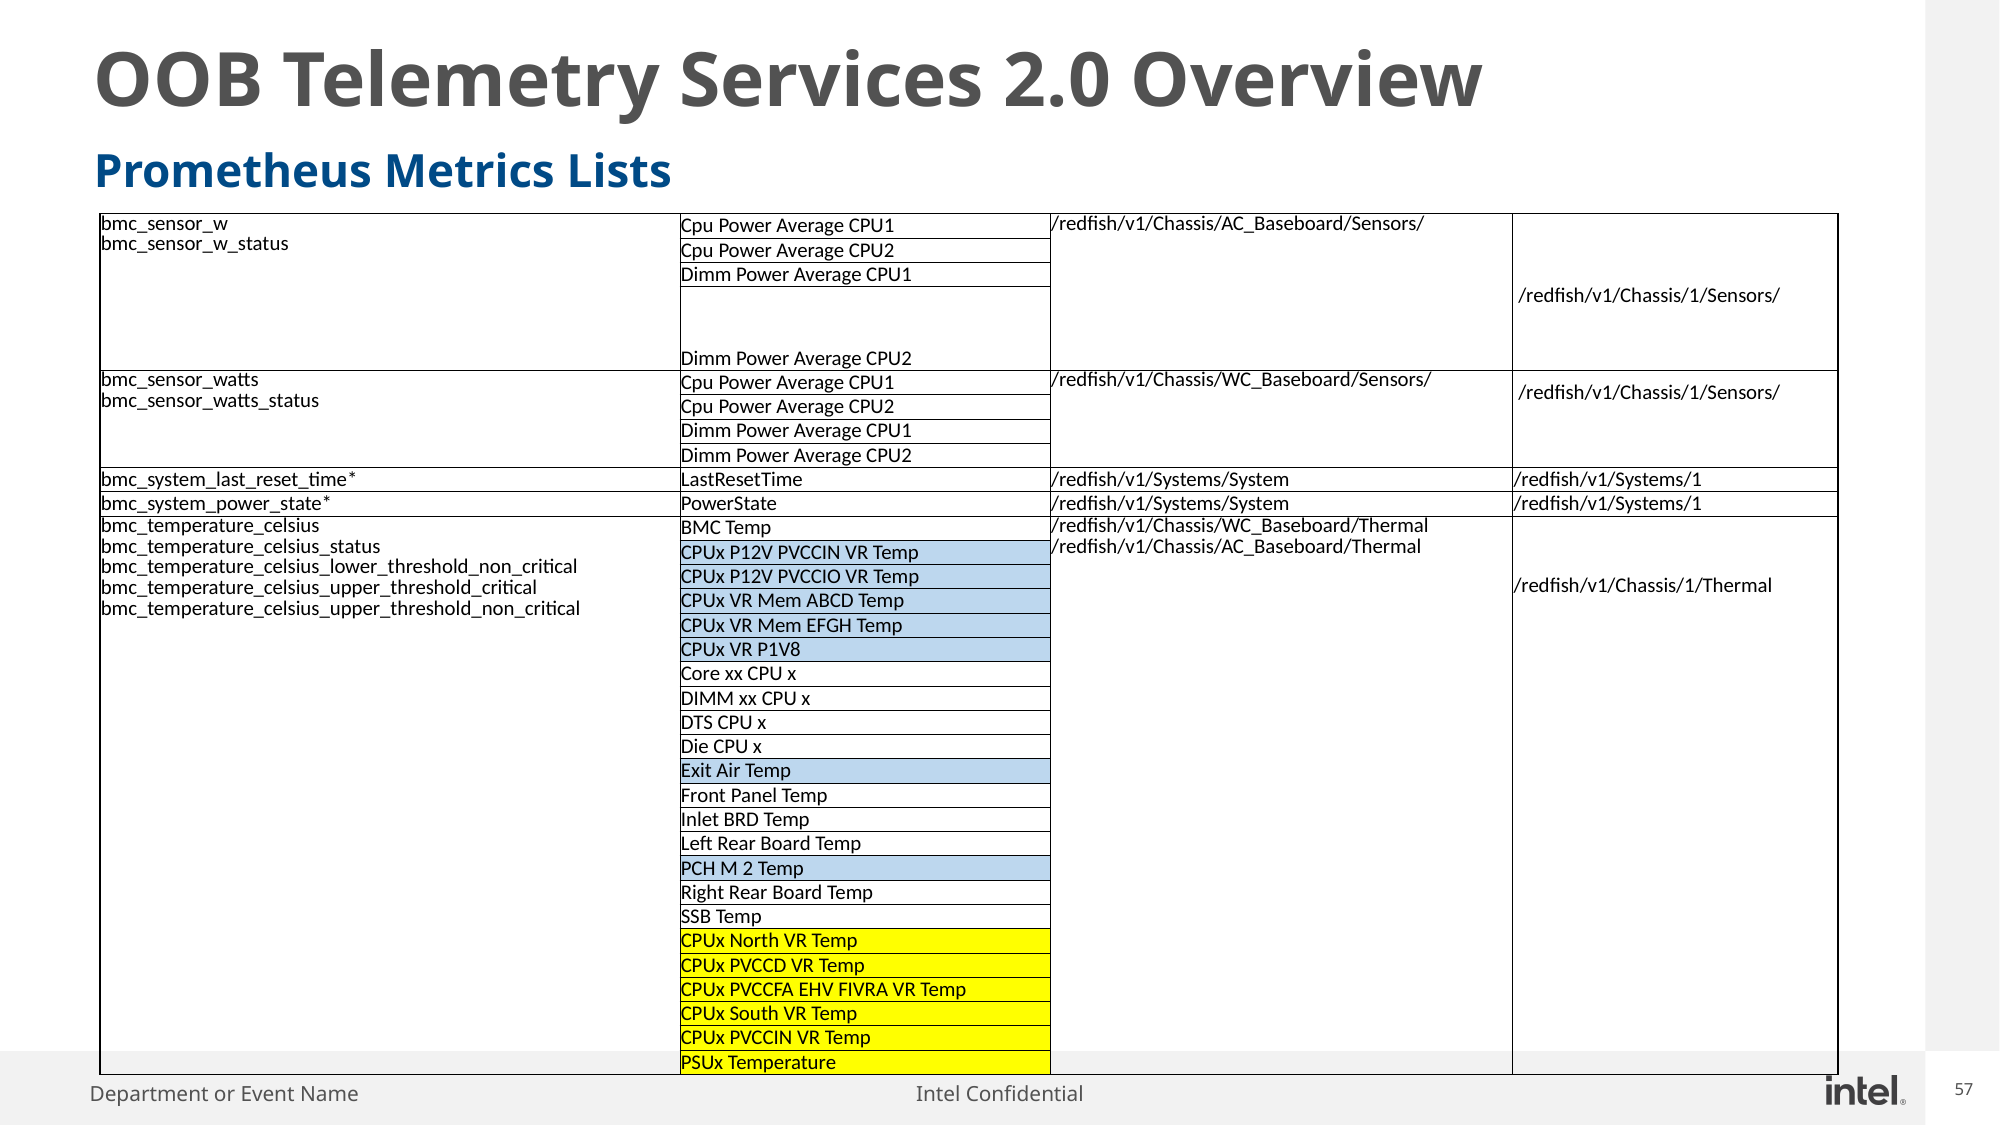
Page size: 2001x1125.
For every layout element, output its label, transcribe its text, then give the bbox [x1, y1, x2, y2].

table_header /redfish/v1/Chassis/AC_Baseboard/Sensors/ [1051, 214, 1512, 370]
table_cell LastResetTime [681, 468, 1050, 491]
table_cell Dimm Power Average CPU1 [681, 420, 1050, 443]
table_cell Dimm Power Average CPU2 [681, 444, 1050, 467]
table_cell CPUx VR Mem EFGH Temp [681, 614, 1050, 637]
picture [1826, 1075, 1906, 1105]
table_cell PCH M 2 Temp [681, 856, 1050, 880]
table_cell CPUx PVCCFA EHV FIVRA VR Temp [681, 978, 1050, 1001]
table_header Cpu Power Average CPU1 [681, 214, 1050, 238]
table_cell Cpu Power Average CPU2 [681, 239, 1050, 262]
table_cell /redfish/v1/Chassis/WC_Baseboard/Sensors/ [1051, 371, 1512, 467]
table_cell /redfish/v1/Chassis/WC_Baseboard/Thermal /redfish/v1/Chassis/AC_Baseboard/Thermal [1051, 517, 1512, 1074]
table_cell /redfish/v1/Systems/System [1051, 468, 1512, 491]
table_cell /redfish/v1/Systems/1 [1513, 492, 1837, 516]
table_cell Dimm Power Average CPU2 [681, 287, 1050, 370]
table_cell Exit Air Temp [681, 759, 1050, 783]
table_cell DTS CPU x [681, 711, 1050, 734]
table_cell CPUx PVCCIN VR Temp [681, 1026, 1050, 1050]
table_cell bmc_system_last_reset_time* [101, 468, 680, 491]
table_cell bmc_temperature_celsius bmc_temperature_celsius_status bmc_temperature_celsius_lower_threshold_non_critical bmc_temperature_celsius_upper_threshold_critical bmc_temperature_celsius_upper_threshold_non_critical [101, 517, 680, 1074]
table_cell Die CPU x [681, 735, 1050, 758]
table_cell Front Panel Temp [681, 784, 1050, 807]
table_cell CPUx PVCCD VR Temp [681, 954, 1050, 977]
table_cell BMC Temp [681, 517, 1050, 540]
table_cell CPUx VR Mem ABCD Temp [681, 589, 1050, 613]
table_cell Core xx CPU x [681, 662, 1050, 686]
table_cell DIMM xx CPU x [681, 687, 1050, 710]
table_cell Cpu Power Average CPU2 [681, 395, 1050, 419]
table_cell CPUx P12V PVCCIO VR Temp [681, 565, 1050, 588]
table_cell bmc_system_power_state* [101, 492, 680, 516]
table_cell /redfish/v1/Systems/1 [1513, 468, 1837, 491]
table_header /redfish/v1/Chassis/1/Sensors/ [1513, 214, 1837, 370]
title OOB Telemetry Services 2.0 Overview [93, 41, 1901, 115]
table_cell CPUx P12V PVCCIN VR Temp [681, 541, 1050, 564]
table_cell CPUx South VR Temp [681, 1002, 1050, 1025]
table_cell Cpu Power Average CPU1 [681, 371, 1050, 394]
table_cell bmc_sensor_watts bmc_sensor_watts_status [101, 371, 680, 467]
table_cell PowerState [681, 492, 1050, 516]
table_cell PSUx Temperature [681, 1051, 1050, 1074]
table_cell /redfish/v1/Chassis/1/Sensors/ [1513, 371, 1837, 467]
table_cell Inlet BRD Temp [681, 808, 1050, 831]
table_cell CPUx North VR Temp [681, 929, 1050, 953]
table_header bmc_sensor_w bmc_sensor_w_status [101, 214, 680, 370]
table_cell CPUx VR P1V8 [681, 638, 1050, 661]
table_cell /redfish/v1/Systems/System [1051, 492, 1512, 516]
table_cell /redfish/v1/Chassis/1/Thermal [1513, 517, 1837, 1074]
list Prometheus Metrics Lists [93, 140, 1901, 1070]
table_cell Right Rear Board Temp [681, 881, 1050, 904]
table_cell Left Rear Board Temp [681, 832, 1050, 855]
table_cell SSB Temp [681, 905, 1050, 928]
table_cell Dimm Power Average CPU1 [681, 263, 1050, 286]
